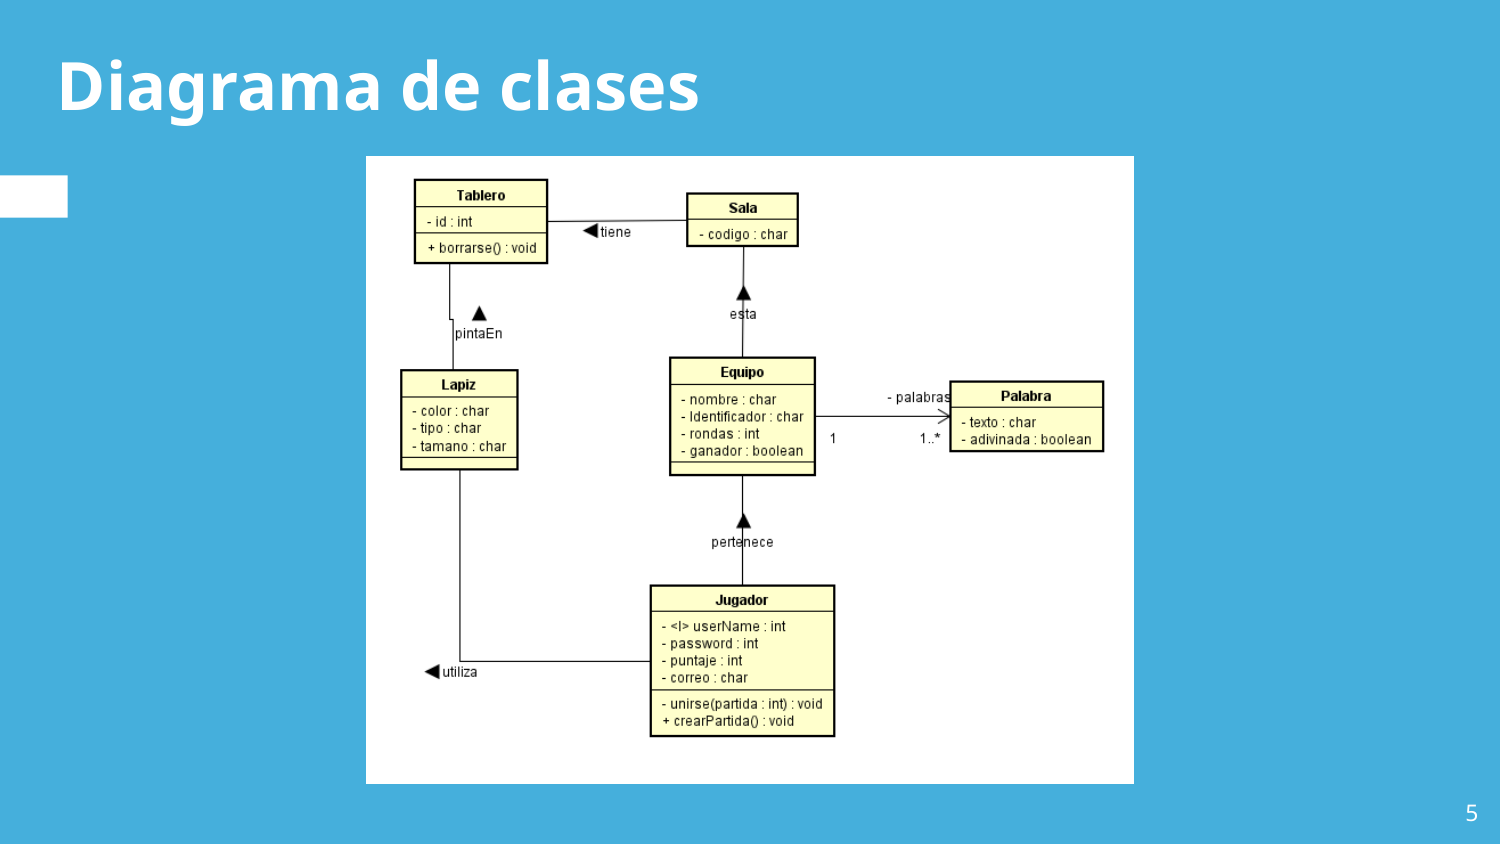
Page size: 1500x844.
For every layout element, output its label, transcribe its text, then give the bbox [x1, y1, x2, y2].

title Diagrama de clases [41, 18, 1392, 139]
picture [366, 156, 1134, 784]
slide_number 5 [1403, 783, 1494, 832]
